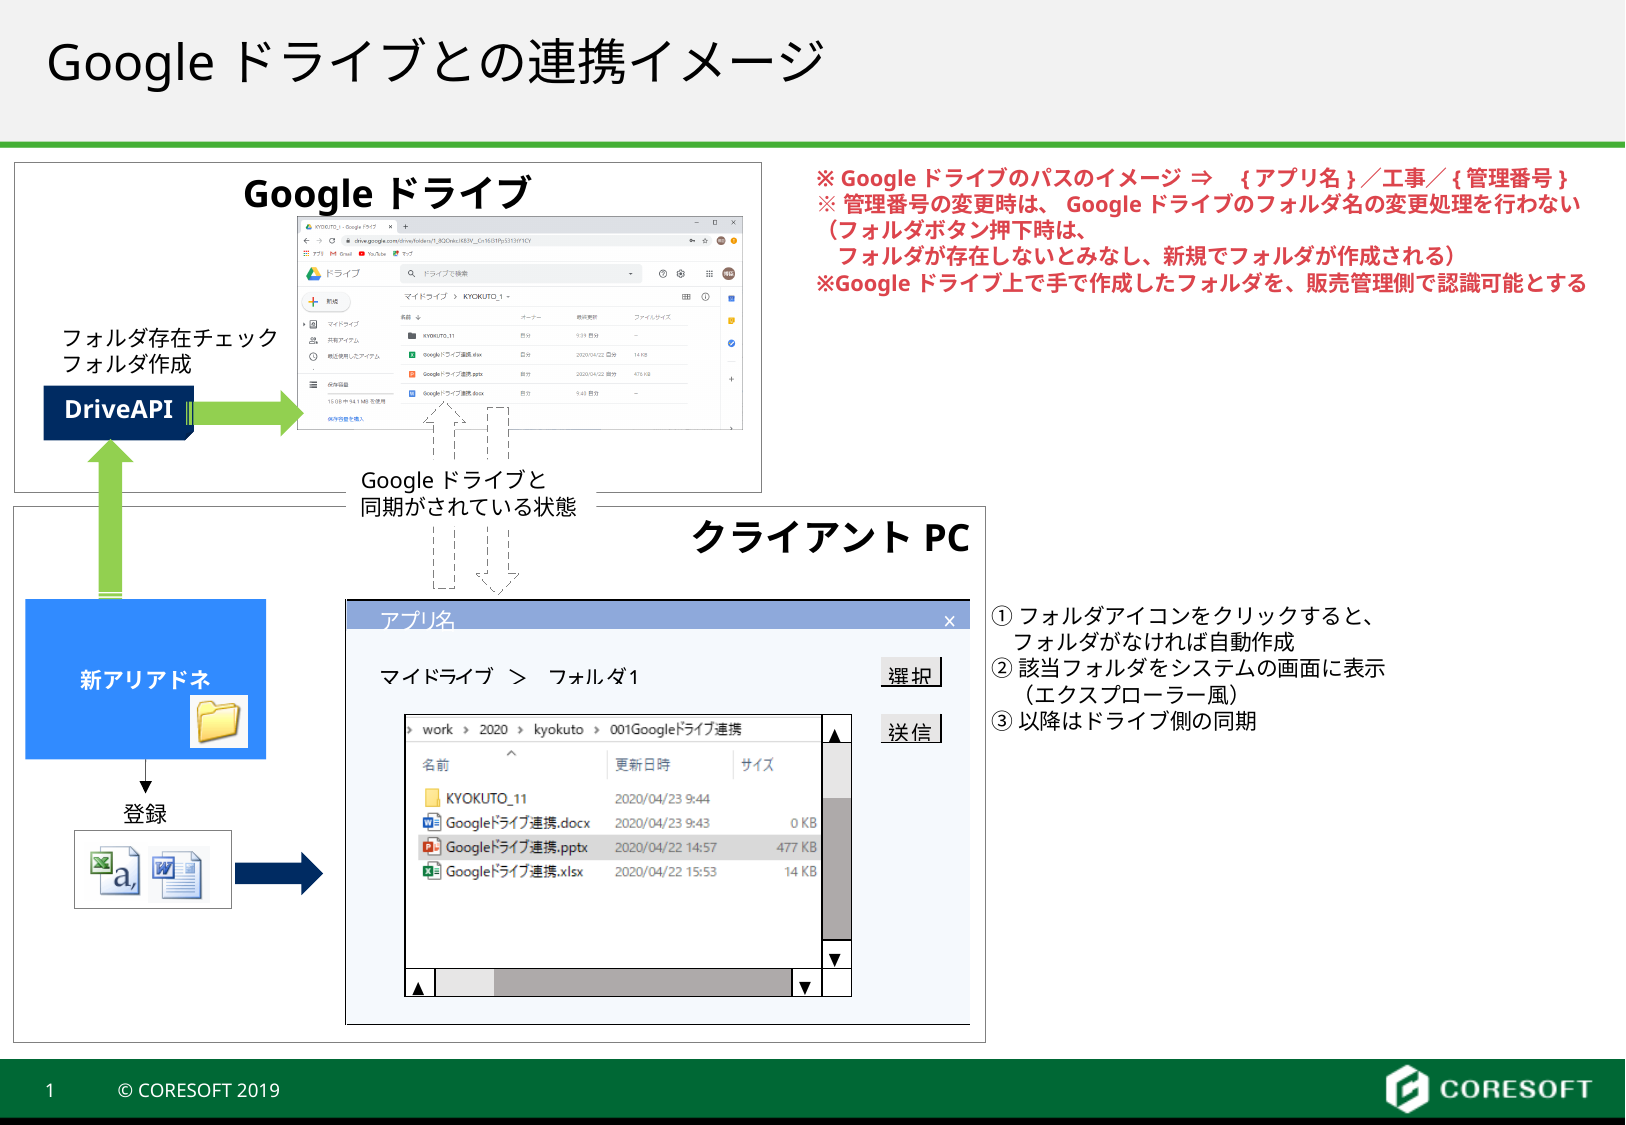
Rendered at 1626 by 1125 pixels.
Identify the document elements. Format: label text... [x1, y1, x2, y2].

picture [0, 0, 1625, 148]
picture [297, 216, 744, 430]
text_box 登録 [108, 793, 183, 835]
text_box ※ Googleドライブのパスのイメージ ⇒ {アプリ名}／工事／{管理番号} ※管理番号の変更時は、Googleドライブのフォルダ名の変更処理を行わない（フォルダボタン押下時は、 フォルダが存在しないとみなし、新規でフォルダが作成される） ※Googleドライブ上で手で作成したフォルダを、販売管理側で認識可能とする [801, 156, 1625, 303]
picture [84, 842, 210, 904]
title Googleドライブとの連携イメージ [31, 18, 1593, 96]
picture [0, 1059, 1625, 1125]
text_box フォルダ存在チェック フォルダ作成 [47, 317, 292, 385]
text_box [74, 830, 232, 909]
text_box [476, 527, 519, 595]
text_box [487, 437, 509, 459]
text_box ①フォルダアイコンをクリックすると、 フォルダがなければ自動作成 ②該当フォルダをシステムの画面に表示 （エクスプローラー風） ③以降はドライブ側の同期 [976, 595, 1584, 742]
picture [190, 694, 248, 748]
text_box [98, 593, 123, 600]
text_box Googleドライブと 同期がされている状態 [346, 459, 597, 527]
text_box DriveAPI [43, 385, 194, 441]
text_box [433, 527, 455, 589]
text_box [186, 401, 192, 425]
text_box 新アリアドネ [25, 599, 267, 760]
picture [344, 598, 972, 1026]
text_box [433, 437, 455, 459]
text_box Googleドライブ [14, 162, 762, 493]
text_box [235, 851, 324, 896]
text_box クライアントPC [13, 506, 986, 1043]
text_box [87, 438, 134, 592]
text_box [193, 389, 292, 437]
